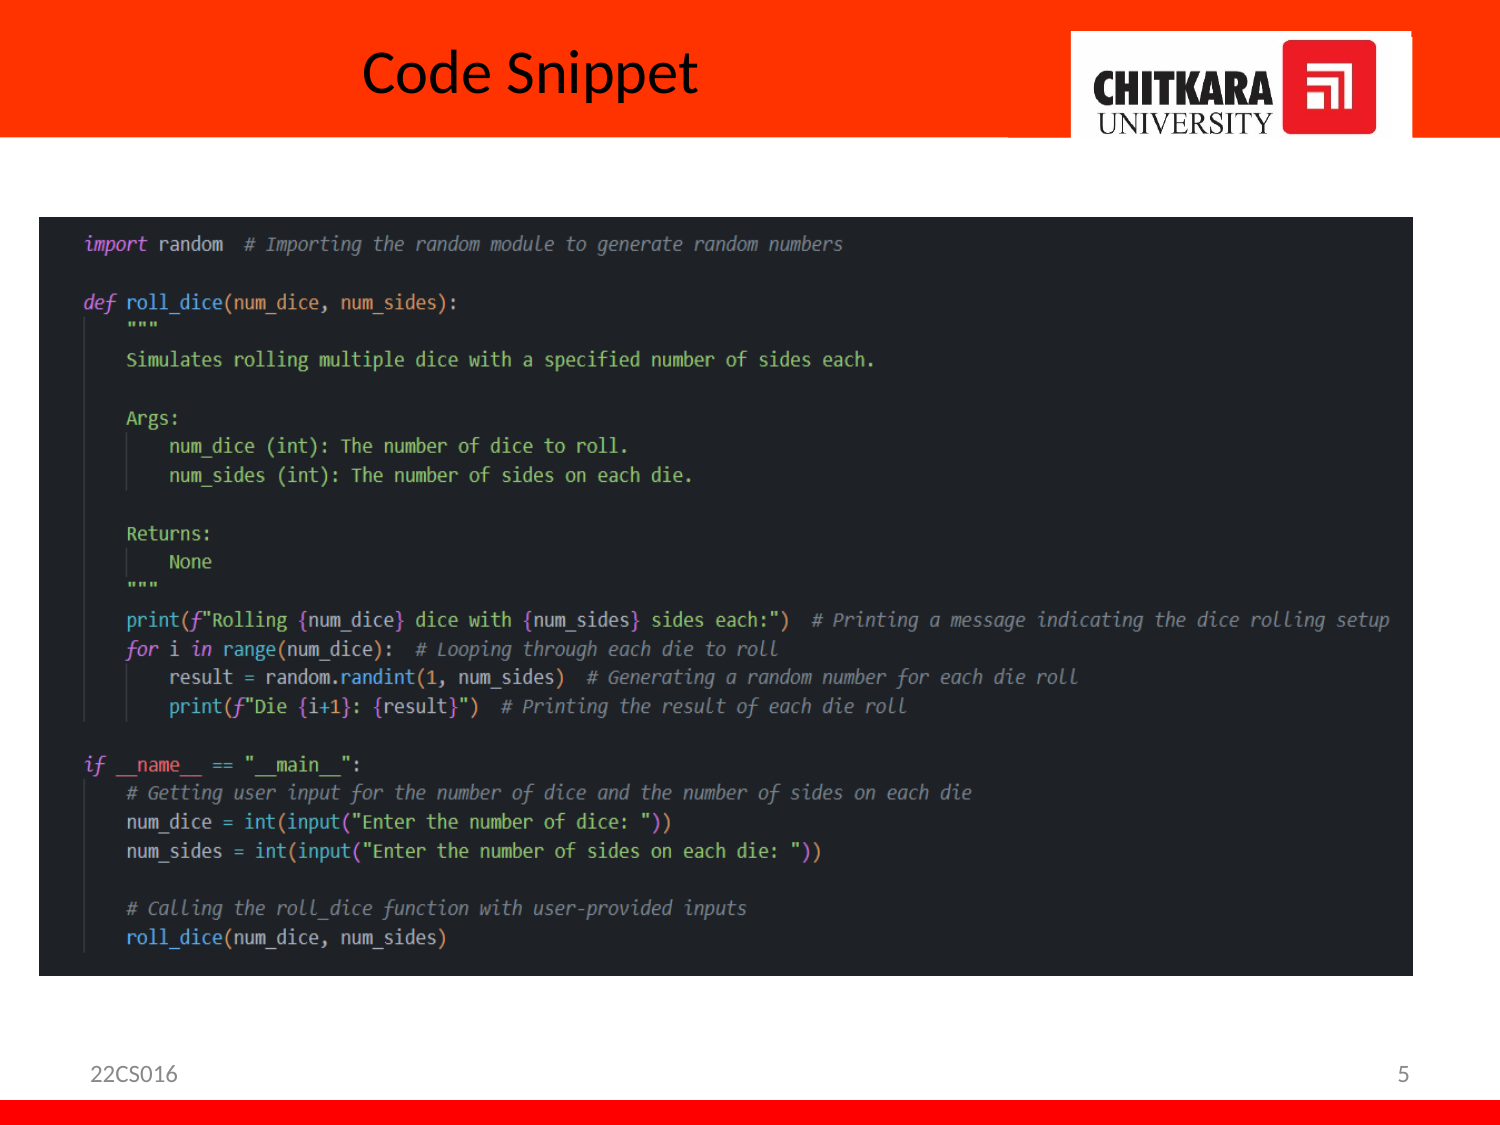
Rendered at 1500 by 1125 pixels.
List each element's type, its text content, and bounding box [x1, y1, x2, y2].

slide_number 5 [1074, 1042, 1425, 1103]
title Code Snippet [0, 0, 1063, 138]
list [1418, 224, 1425, 968]
slide_number 22CS016 [75, 1042, 425, 1103]
picture [39, 216, 1413, 976]
picture [1074, 37, 1391, 138]
